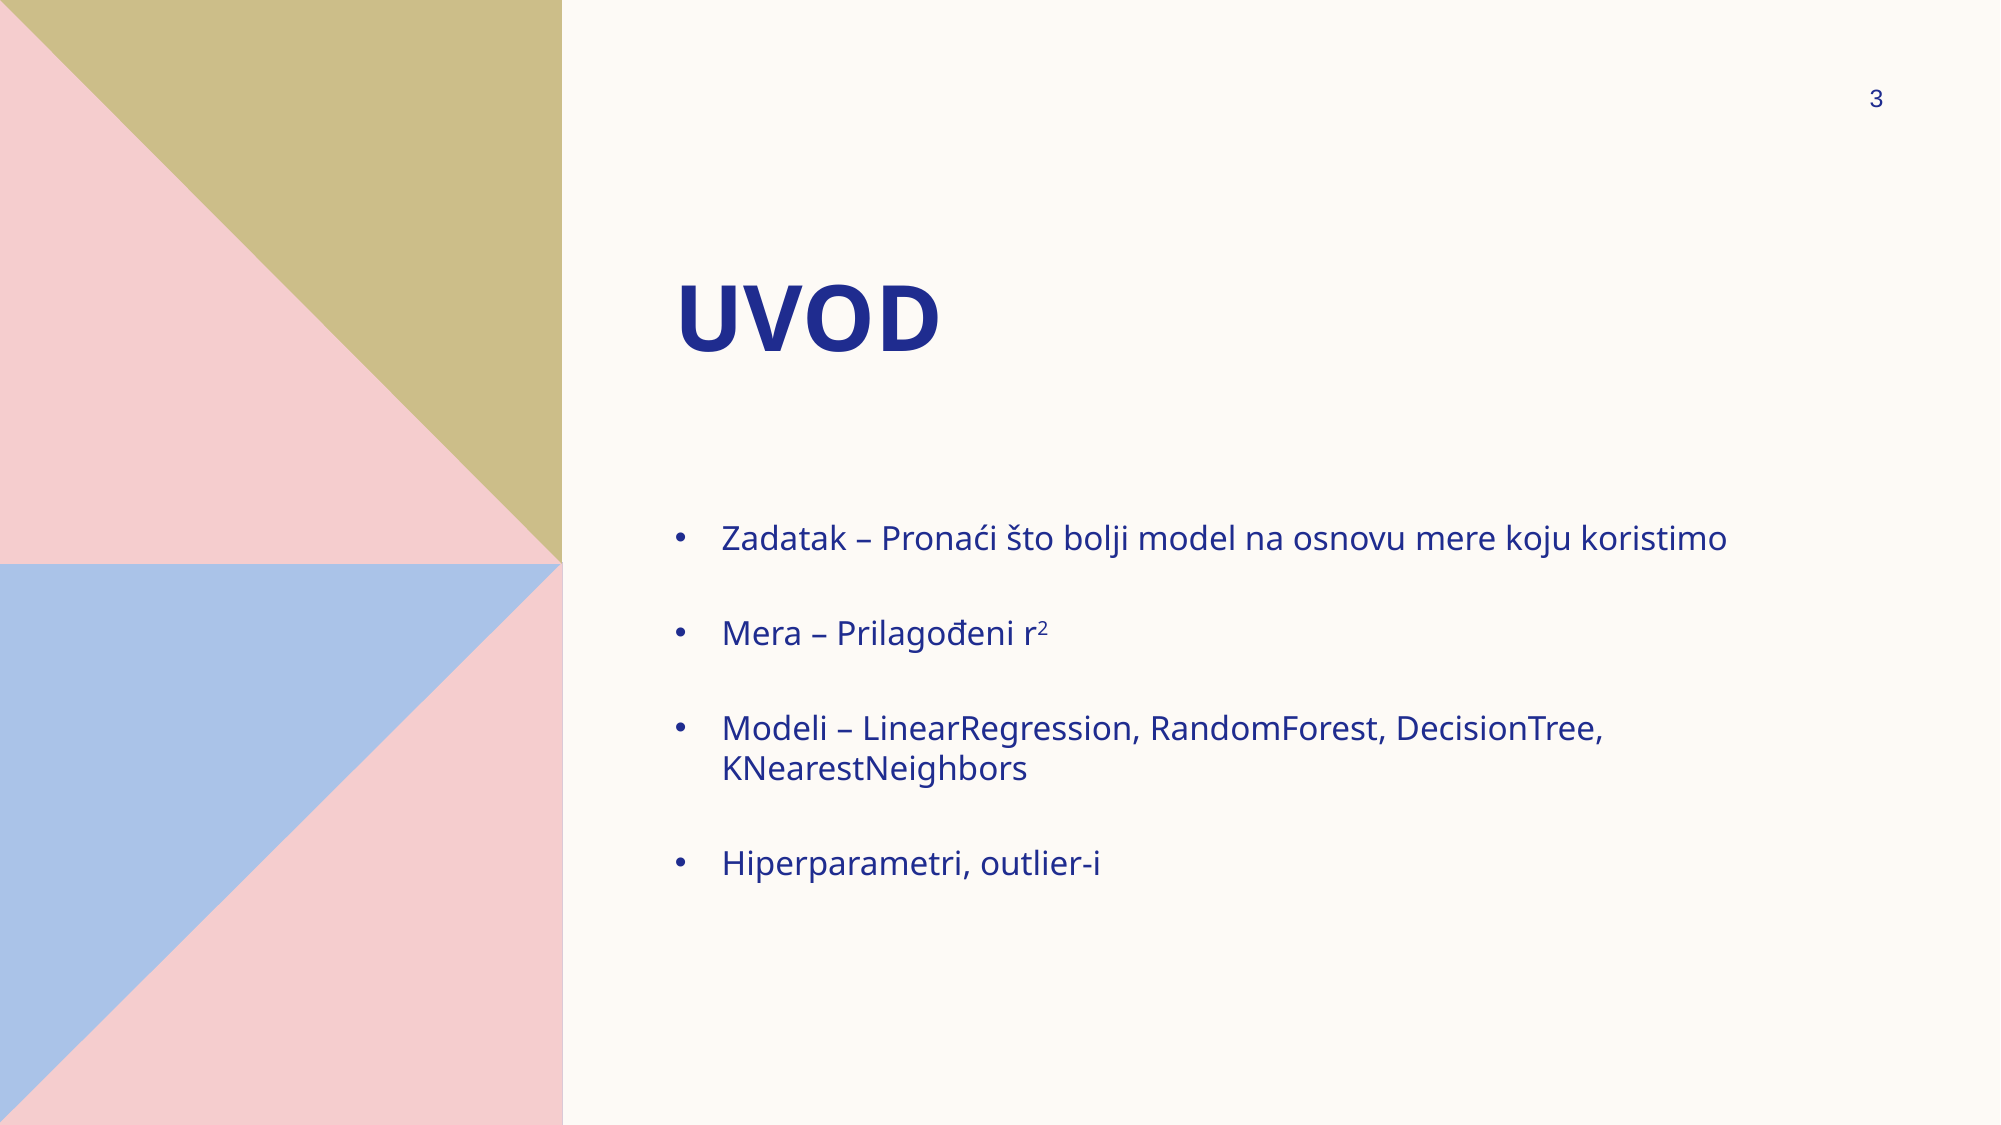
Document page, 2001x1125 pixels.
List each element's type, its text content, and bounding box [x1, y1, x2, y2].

slide_number 3 [1795, 75, 1958, 120]
list Zadatak – Pronaći što bolji model na osnovu mere koju koristimo Mera – Prilagođeni r2 Modeli – LinearRegression, RandomForest, DecisionTree, KNearestNeighbors Hiperparametri, outlier-i [659, 509, 1770, 953]
title Uvod [659, 251, 1770, 378]
